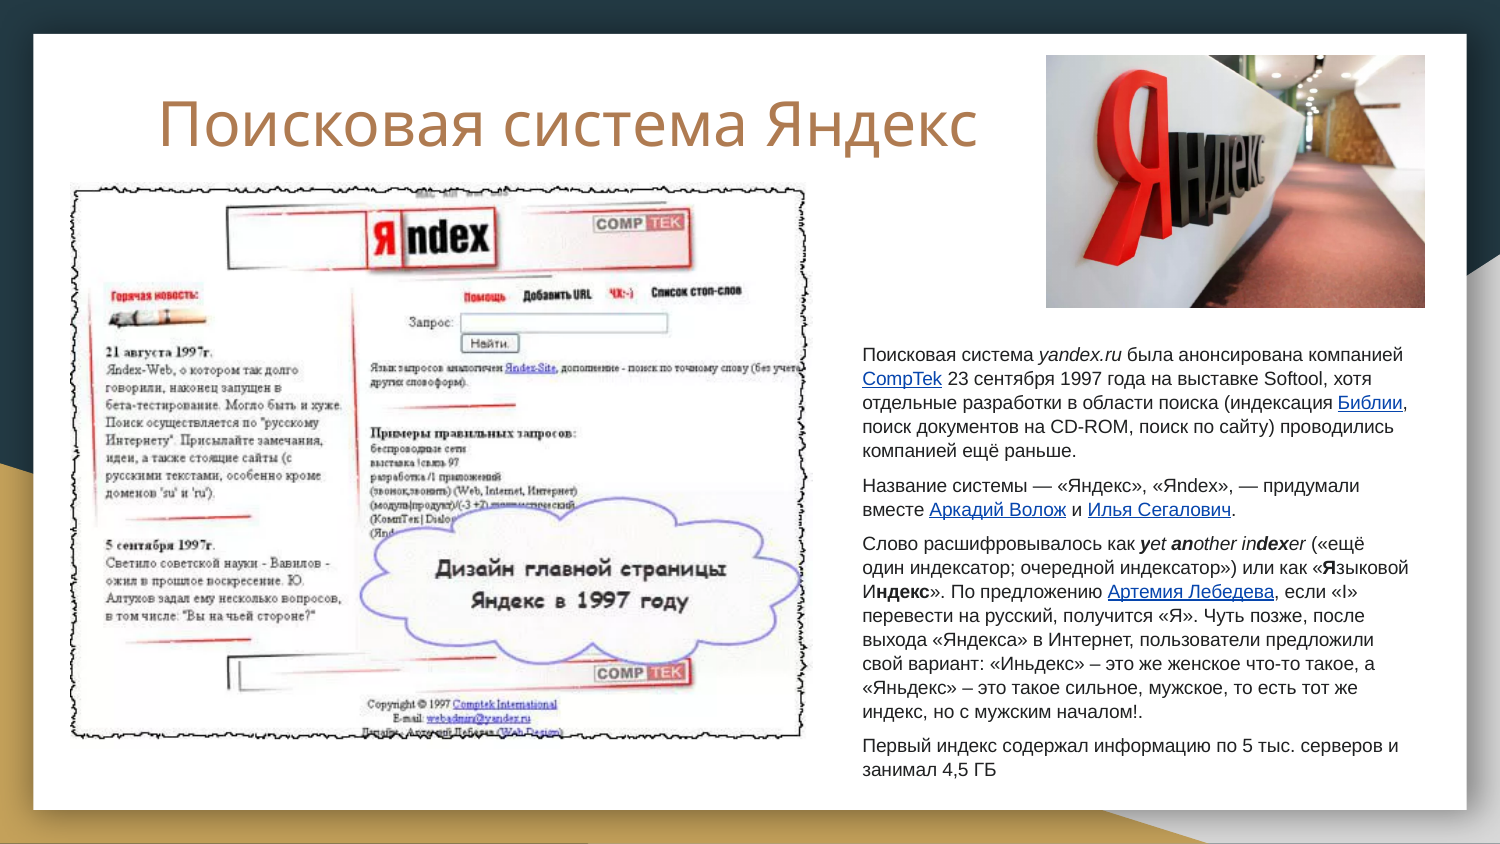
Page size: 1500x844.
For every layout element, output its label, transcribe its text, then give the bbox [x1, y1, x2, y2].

list Поисковая система yandex.ru была анонсирована компанией CompTek 23 сентября 1997 года на выставке Softool, хотя отдельные разработки в области поиска (индексация Библии, поиск документов на CD-ROM, поиск по сайту) проводились компанией ещё раньше. Название системы — «Яндекс», «Яndex», — придумали вместе Аркадий Волож и Илья Сегалович. Слово расшифровывалось как yet another indexer («ещё один индексатор; очередной индексатор») или как «Языковой Индекс». По предложению Артемия Лебедева, если «I» перевести на русский, получится «Я». Чуть позже, после выхода «Яндекса» в Интернет, пользователи предложили свой вариант: «Иньдекс» – это же женское что-то такое, а «Яньдекс» – это такое сильное, муж­ское, то есть тот же индекс, но с мужским началом!. Первый индекс содержал информацию по 5 тыс. серверов и занимал 4,5 ГБ [847, 326, 1425, 729]
picture [1045, 55, 1425, 308]
title Поисковая система Яндекс [142, 69, 1040, 226]
picture [70, 182, 813, 749]
